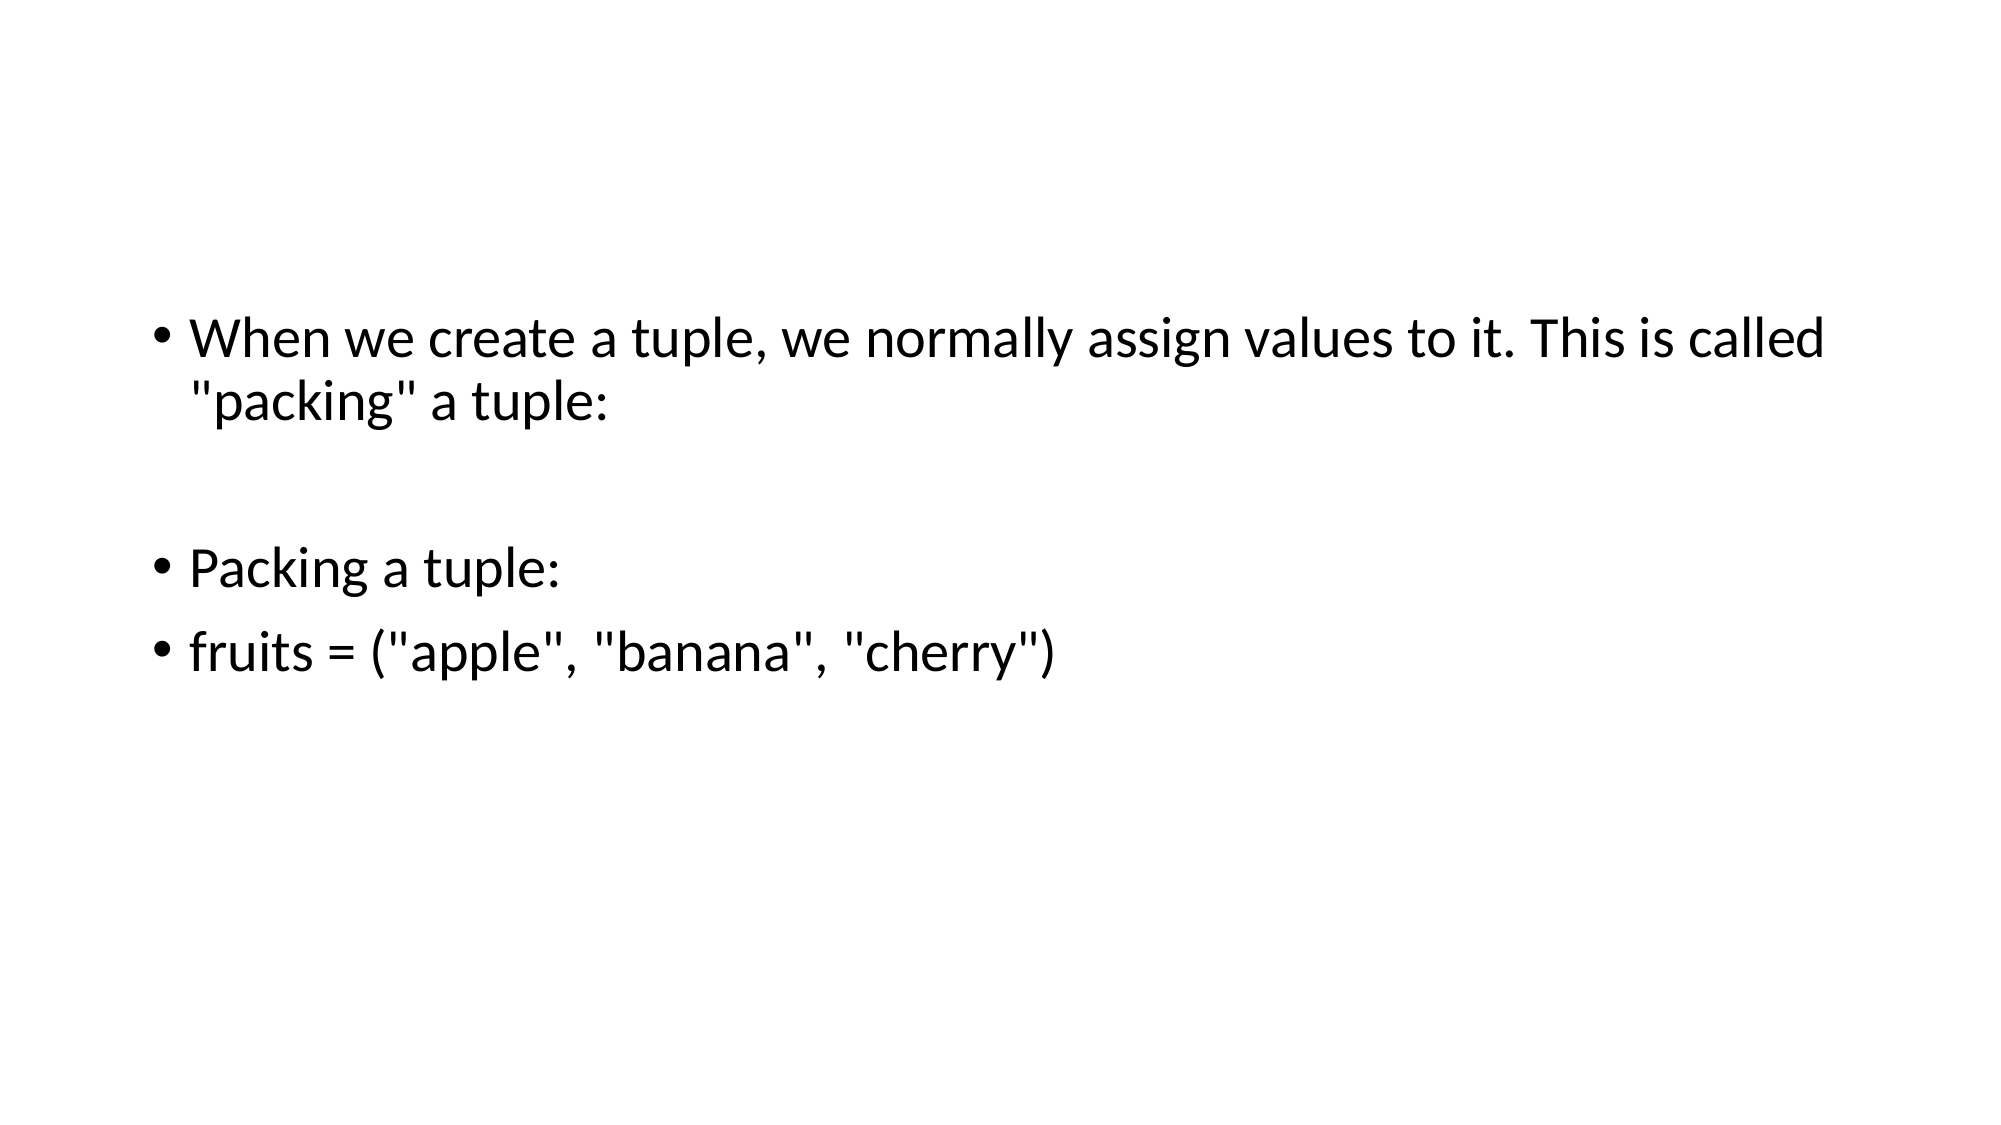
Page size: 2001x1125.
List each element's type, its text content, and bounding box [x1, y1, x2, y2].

list When we create a tuple, we normally assign values to it. This is called "packing" a tuple: Packing a tuple: fruits = ("apple", "banana", "cherry") [137, 299, 1863, 1014]
